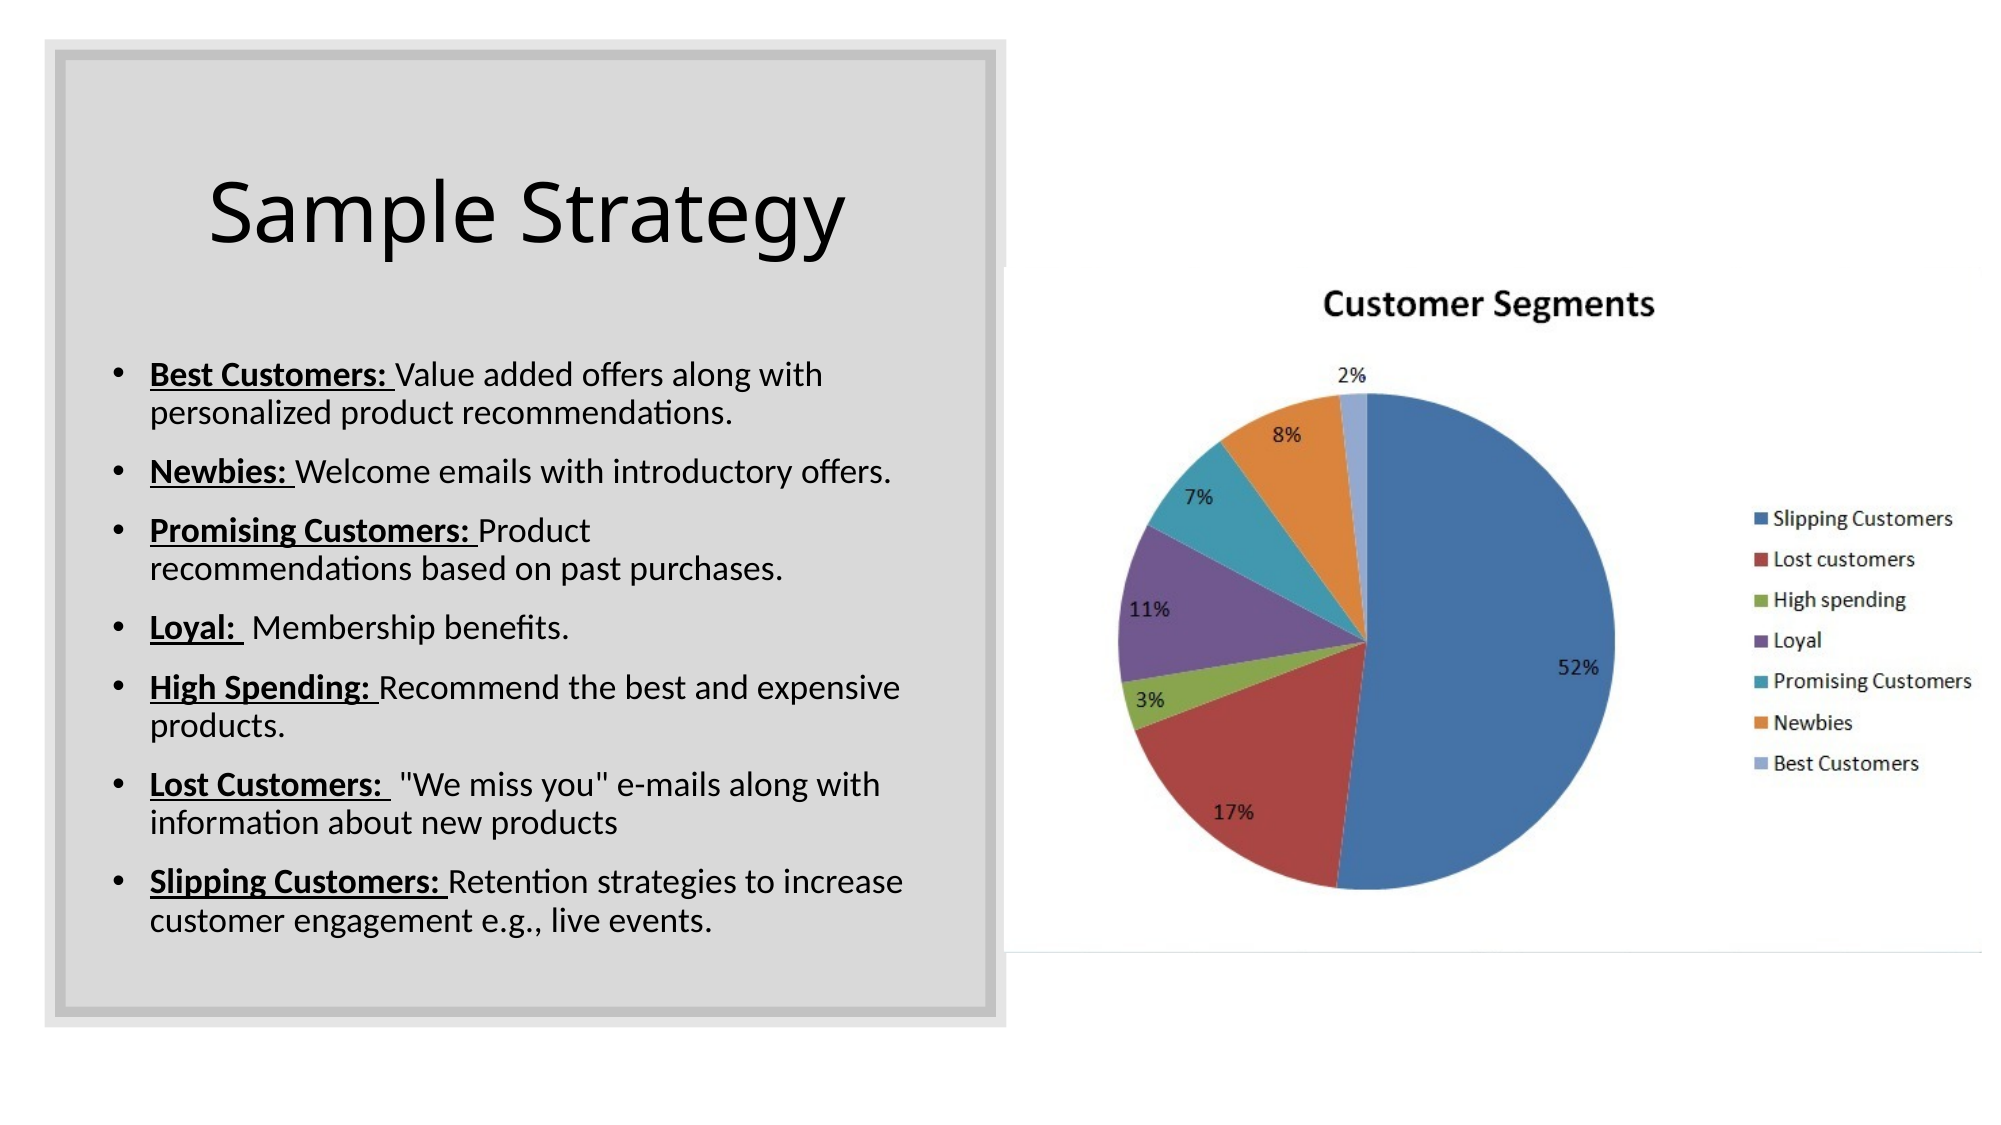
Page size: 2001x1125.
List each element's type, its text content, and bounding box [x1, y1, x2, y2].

text_box [54, 49, 997, 1018]
title Sample Strategy [97, 105, 957, 326]
picture [1003, 267, 1982, 953]
list Best Customers: Value added offers along with personalized product recommendations. Newbies: Welcome emails with introductory offers. Promising Customers: Product recommendations based on past purchases. Loyal: Membership benefits. High Spending: Recommend the best and expensive products. Lost Customers: "We miss you" e-mails along with information about new products Slipping Customers: Retention strategies to increase customer engagement e.g., live events. [97, 348, 957, 967]
